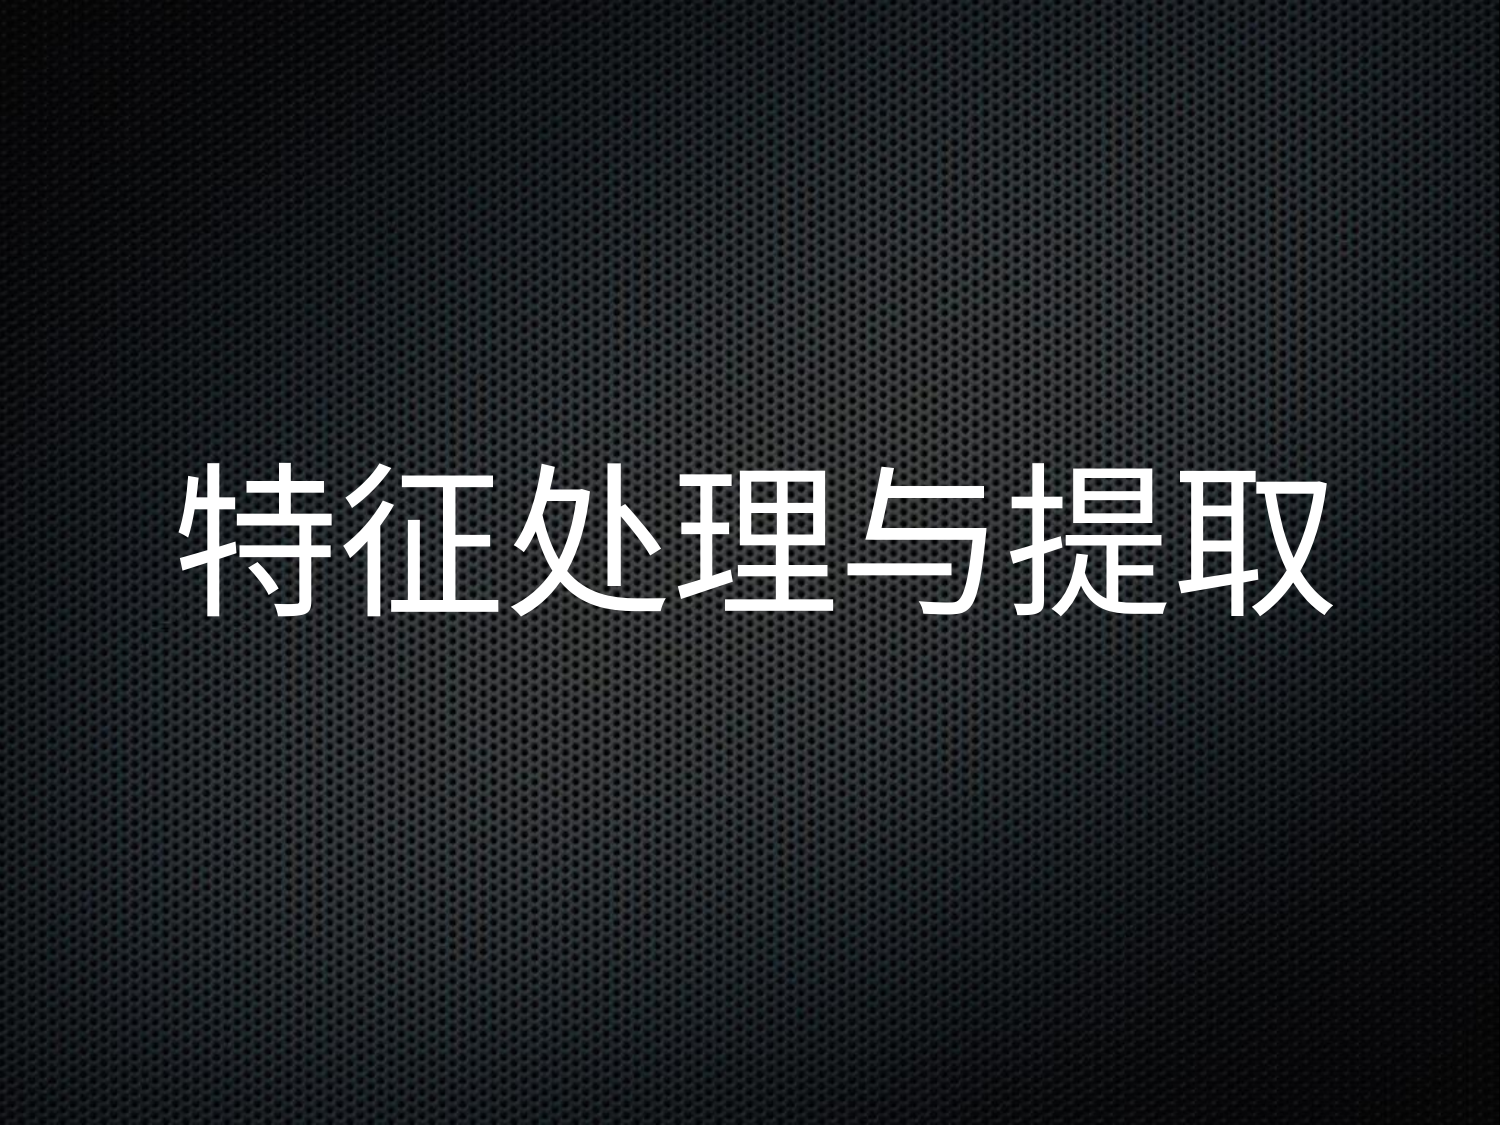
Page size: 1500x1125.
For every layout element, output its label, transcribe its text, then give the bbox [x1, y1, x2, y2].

title 特征处理与提取 [112, 350, 1400, 705]
picture [0, 0, 1500, 1125]
